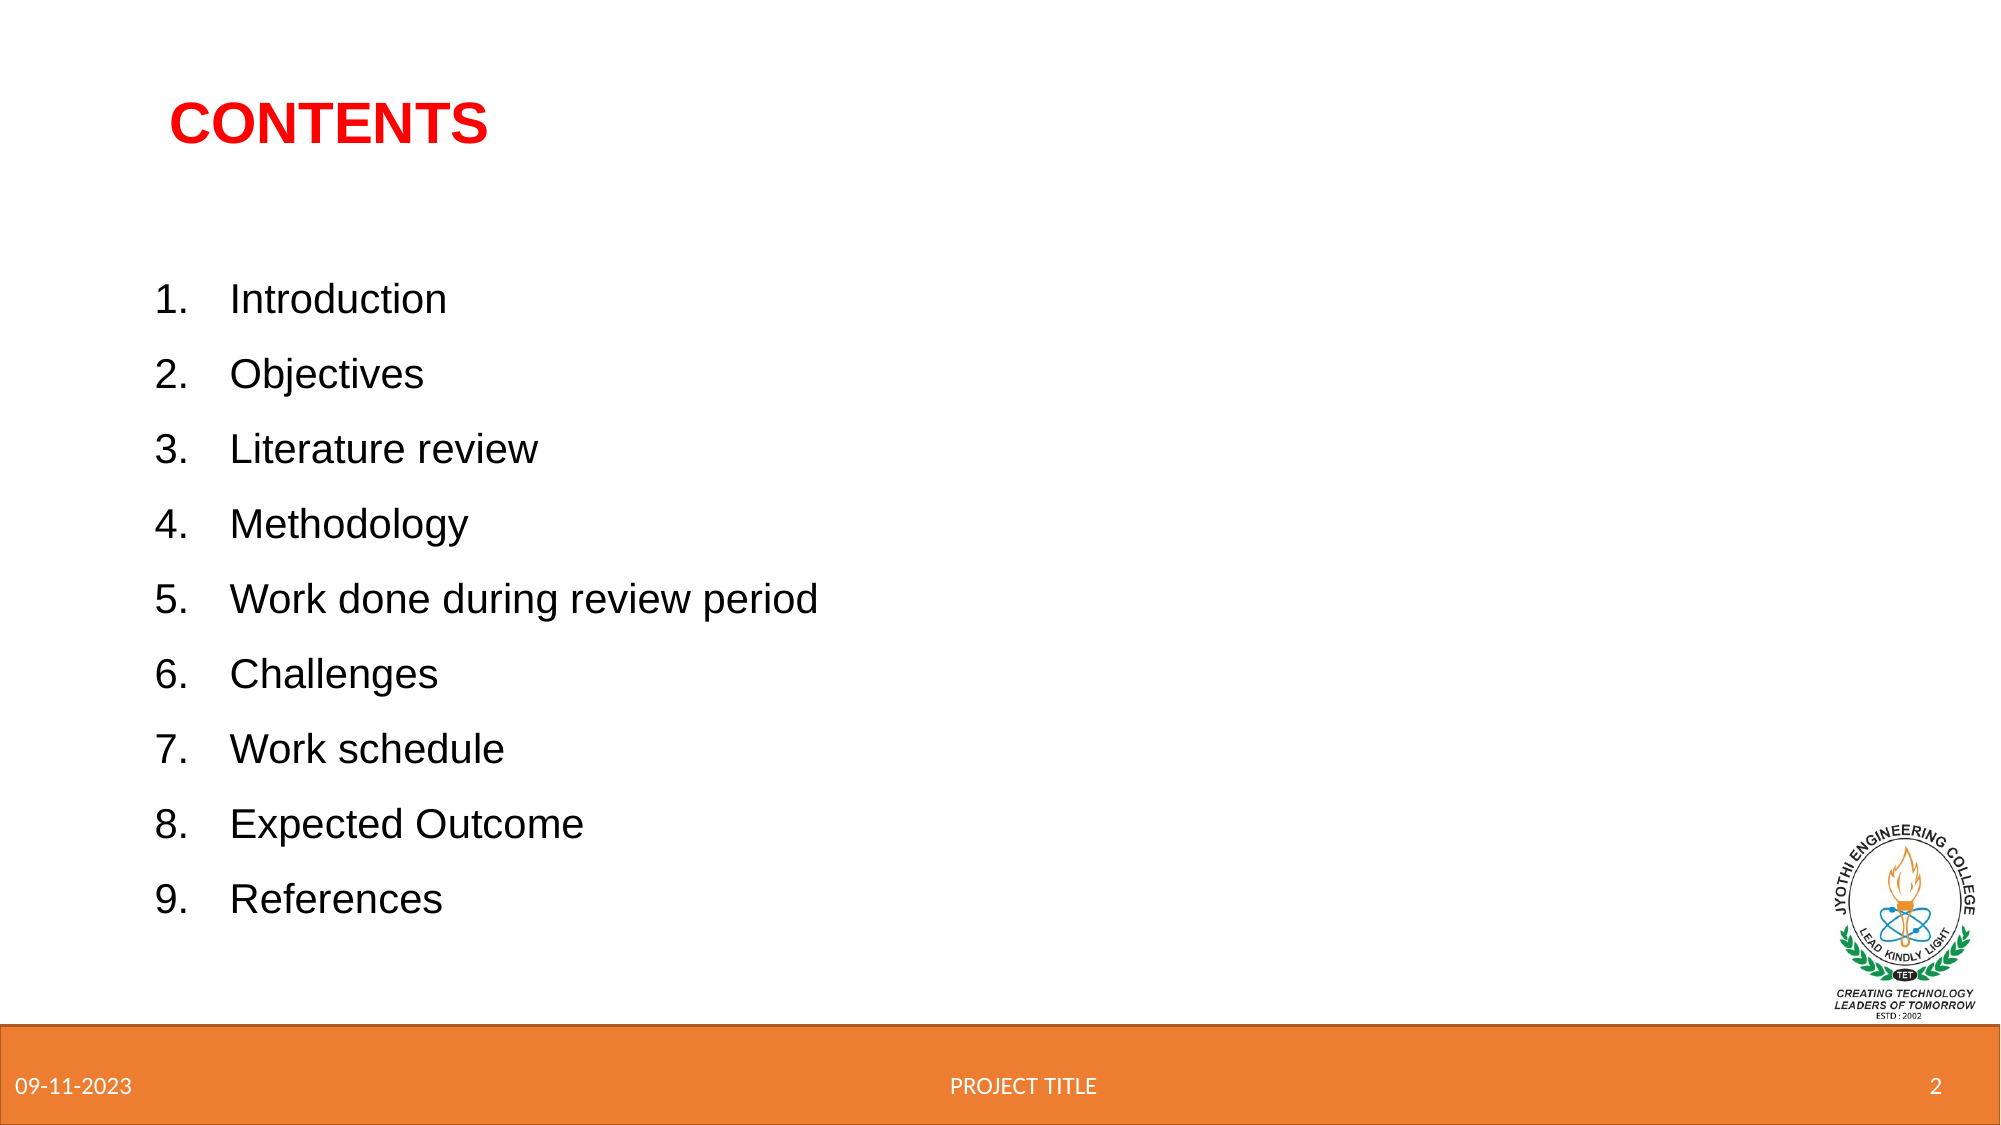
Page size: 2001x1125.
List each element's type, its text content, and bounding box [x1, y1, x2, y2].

picture [1834, 824, 1976, 1019]
text_box Introduction Objectives Literature review Methodology Work done during review period Challenges Work schedule Expected Outcome References [154, 239, 1353, 953]
text_box CONTENTS [154, 77, 1423, 163]
footer PROJECT TITLE [176, 1054, 1872, 1115]
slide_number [0, 1054, 176, 1115]
slide_number 2 [1872, 1054, 2000, 1115]
